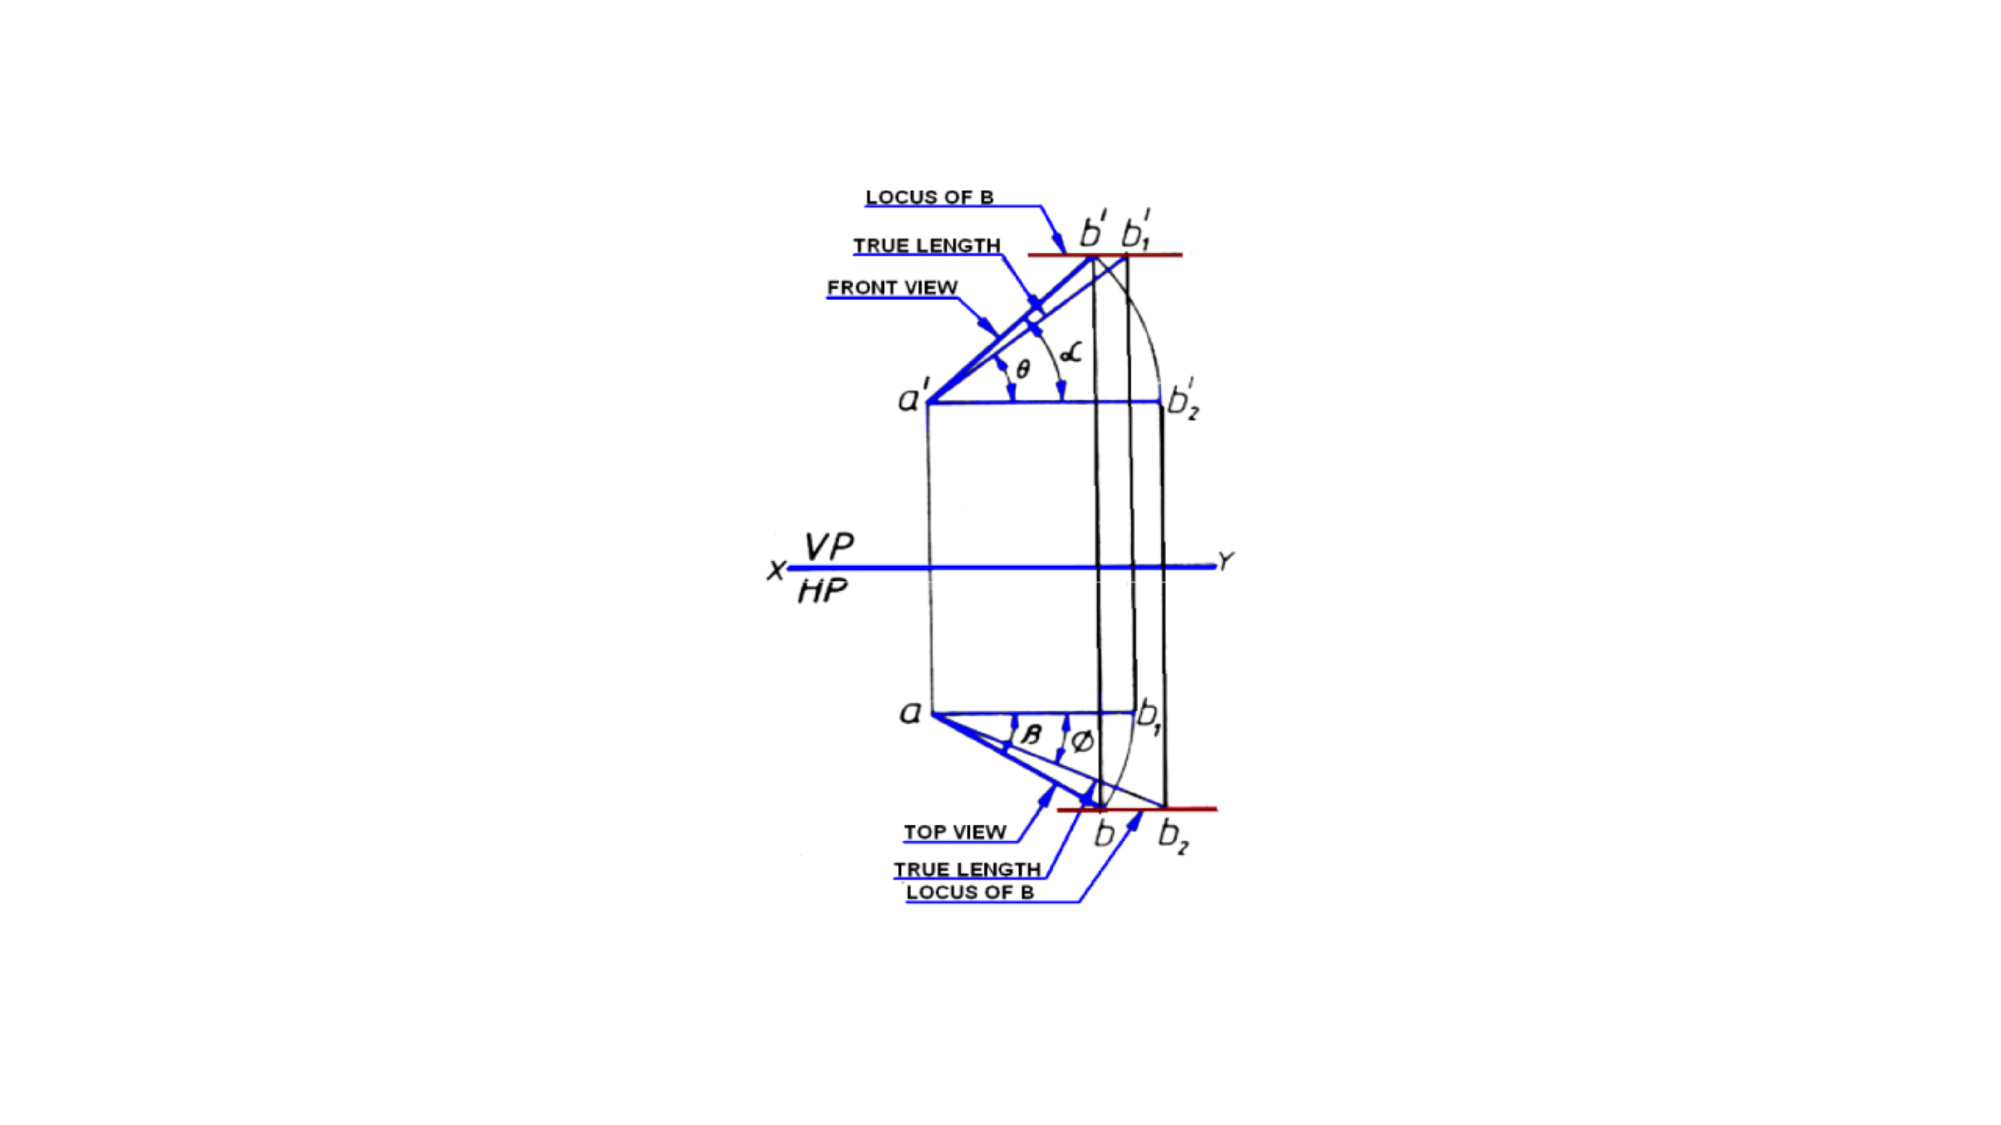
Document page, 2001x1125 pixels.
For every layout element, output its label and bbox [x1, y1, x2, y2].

picture [598, 162, 1402, 963]
